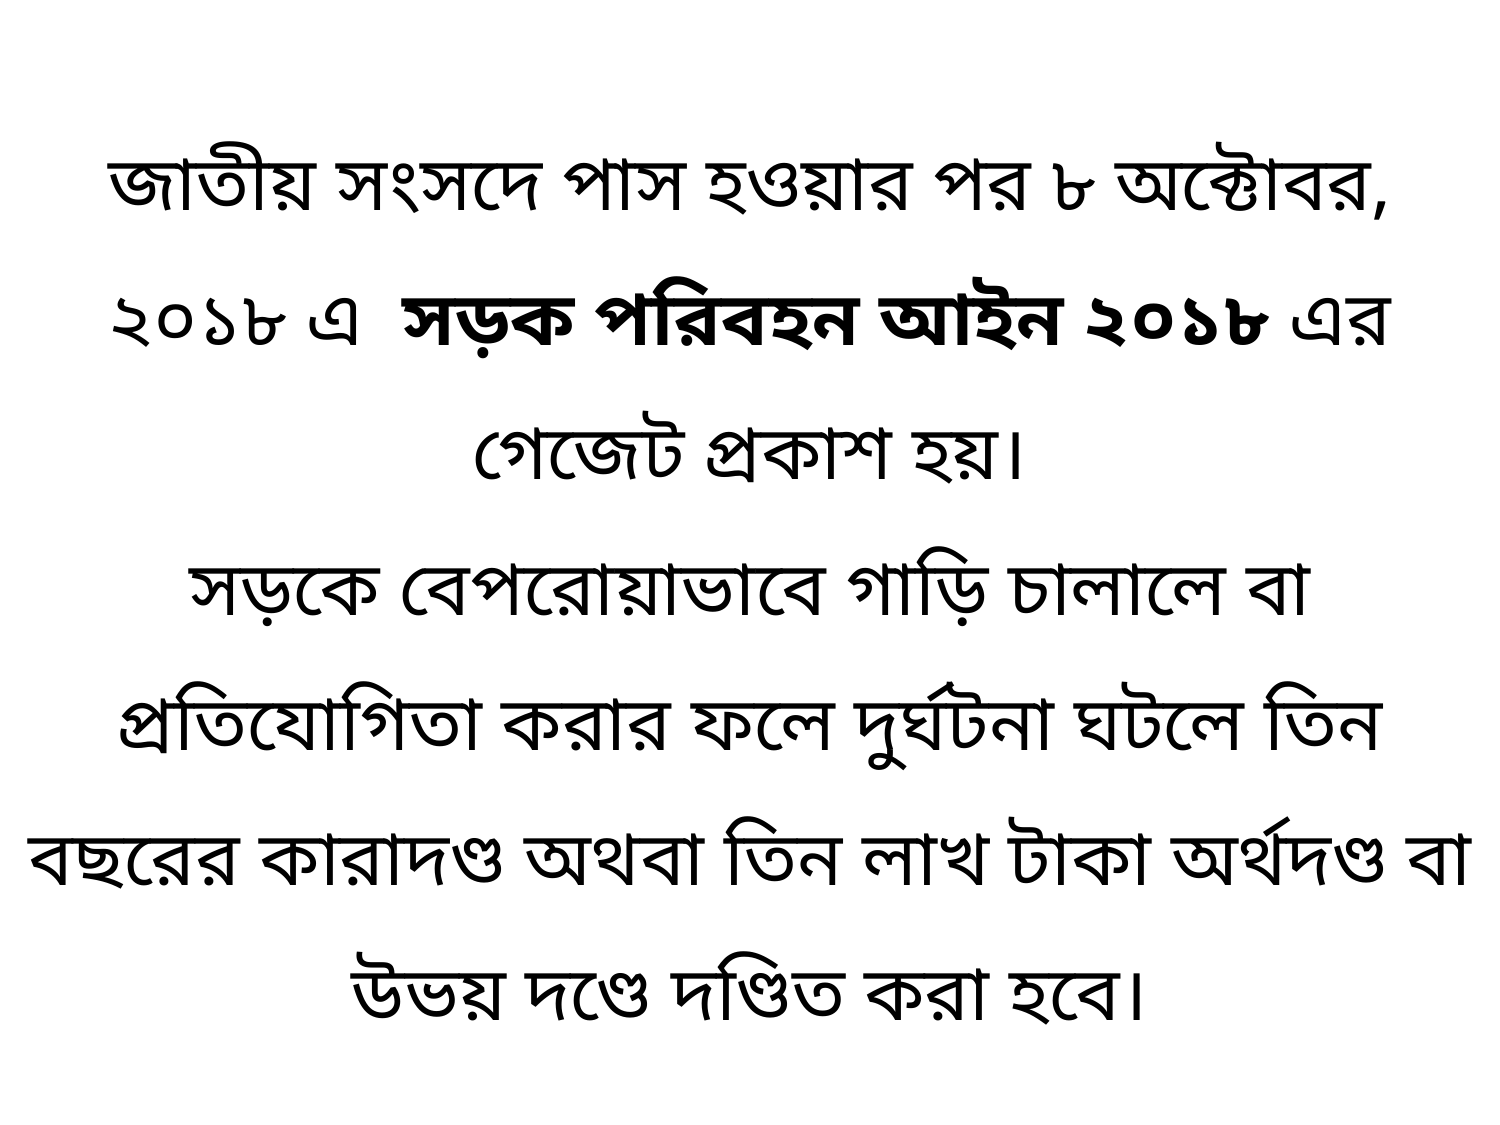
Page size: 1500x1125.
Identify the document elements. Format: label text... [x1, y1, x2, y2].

text_box জাতীয় সংসদে পাস হওয়ার পর ৮ অক্টোবর, ২০১৮ এ সড়ক পরিবহন আইন ২০১৮ এর গেজেট প্রকাশ হয়। সড়কে বেপরোয়াভাবে গাড়ি চালালে বা প্রতিযোগিতা করার ফলে দুর্ঘটনা ঘটলে তিন বছরের কারাদণ্ড অথবা তিন লাখ টাকা অর্থদণ্ড বা উভয় দণ্ডে দণ্ডিত করা হবে। [0, 82, 1500, 1043]
